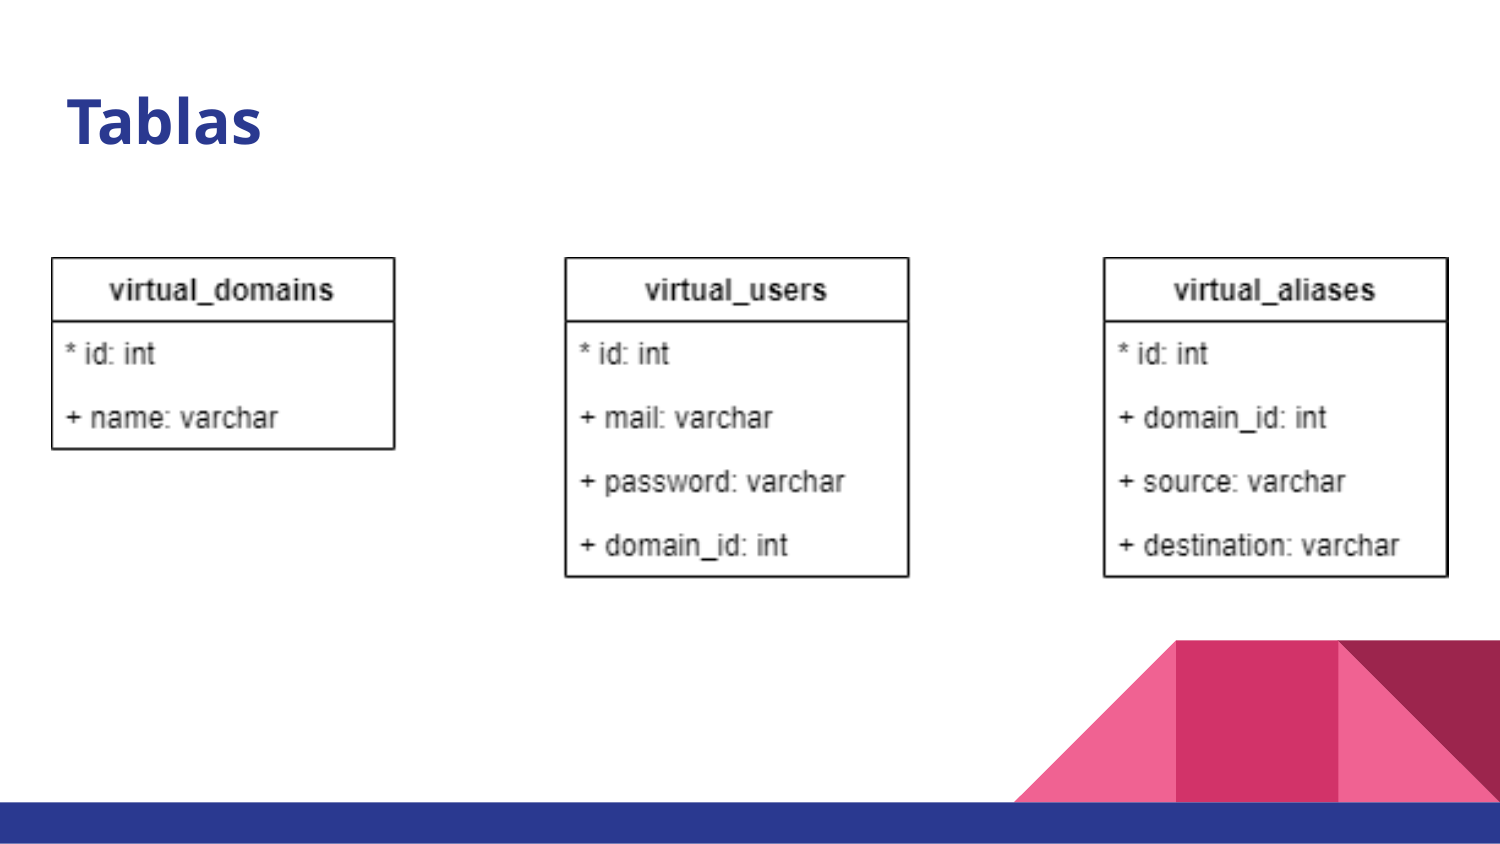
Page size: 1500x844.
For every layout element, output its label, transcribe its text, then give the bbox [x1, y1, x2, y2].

title Tablas [51, 67, 1449, 167]
picture [50, 257, 1450, 587]
